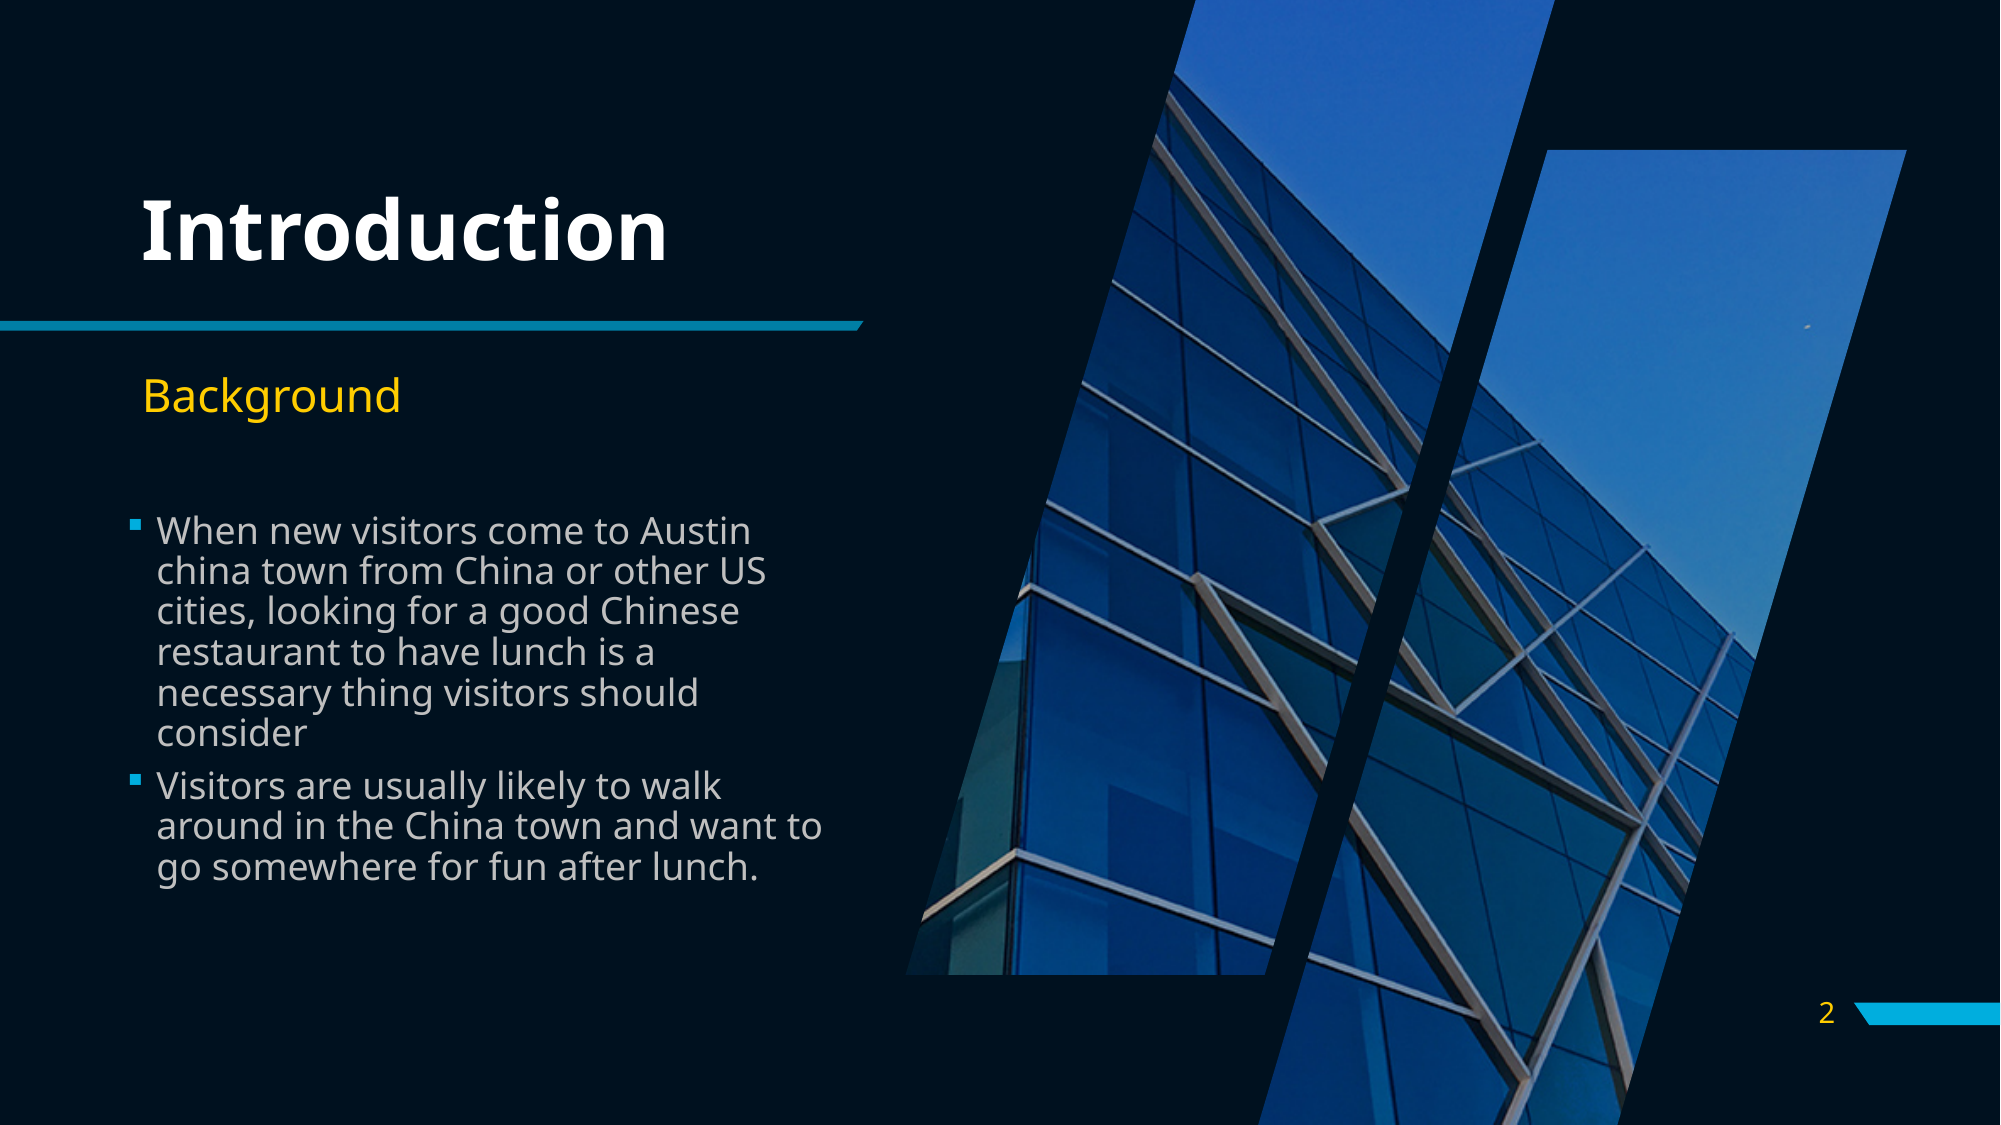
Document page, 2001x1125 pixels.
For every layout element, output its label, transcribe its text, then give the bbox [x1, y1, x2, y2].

list When new visitors come to Austin china town from China or other US cities, looking for a good Chinese restaurant to have lunch is a necessary thing visitors should consider Visitors are usually likely to walk around in the China town and want to go somewhere for fun after lunch. [126, 504, 853, 929]
title Introduction [126, 169, 905, 298]
list Background [126, 365, 853, 488]
picture [905, 0, 1907, 1125]
